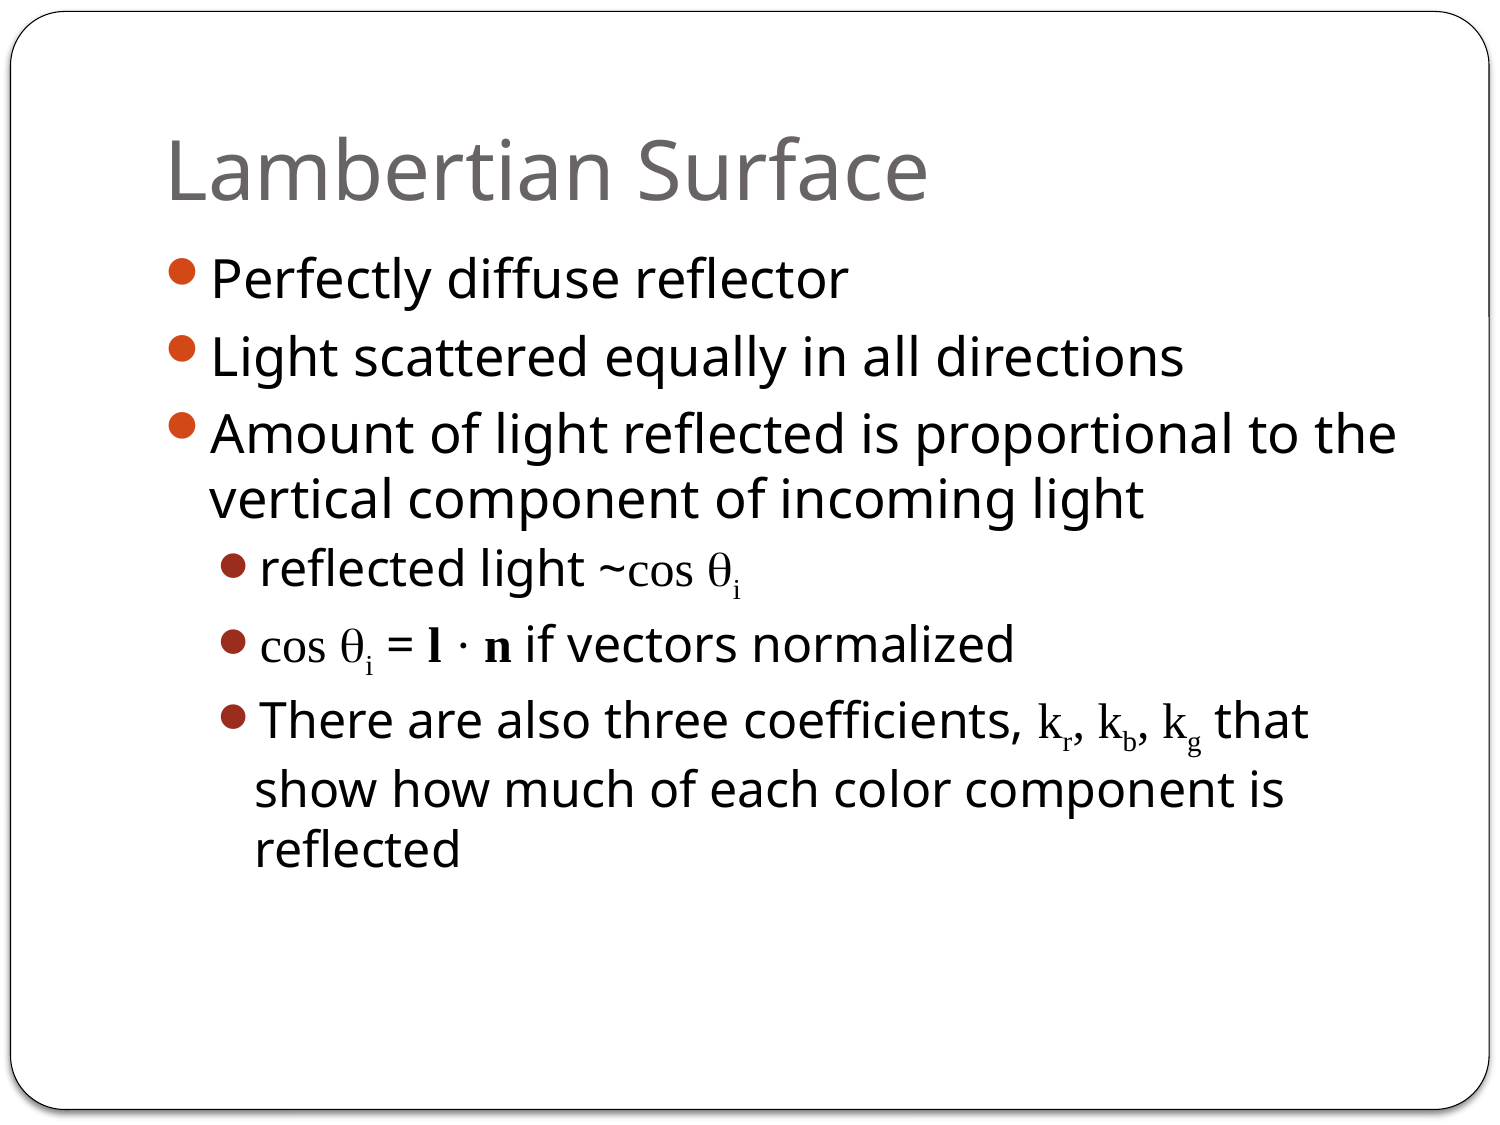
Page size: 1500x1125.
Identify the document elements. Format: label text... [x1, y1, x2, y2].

list Perfectly diffuse reflector Light scattered equally in all directions Amount of light reflected is proportional to the vertical component of incoming light reflected light ~cos qi cos qi = l · n if vectors normalized There are also three coefficients, kr, kb, kg that show how much of each color component is reflected [150, 237, 1425, 988]
title Lambertian Surface [150, 45, 1425, 233]
